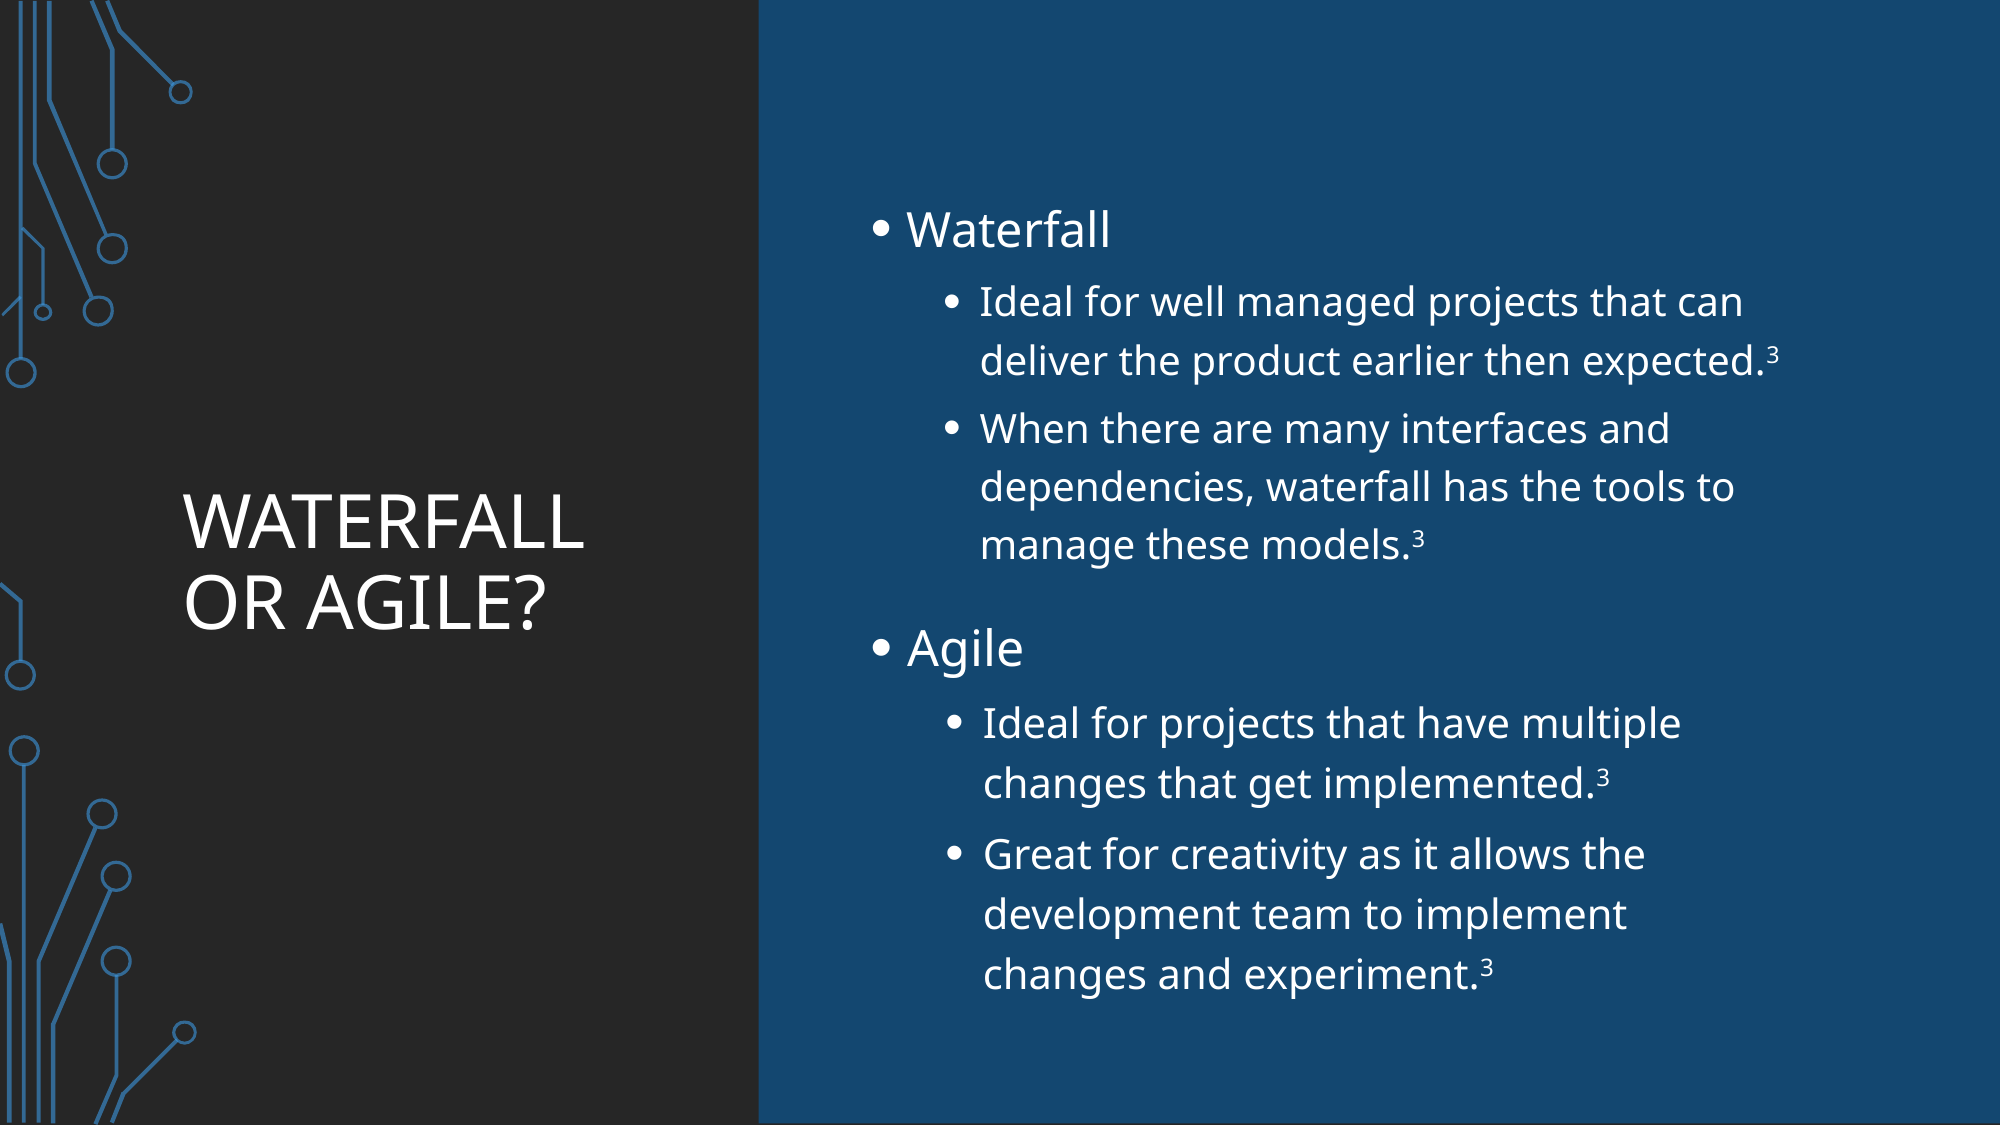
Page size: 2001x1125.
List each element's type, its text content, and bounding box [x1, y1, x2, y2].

text_box Agile Ideal for projects that have multiple changes that get implemented.3 Great for creativity as it allows the development team to implement changes and experiment.3 [855, 596, 1813, 1010]
text_box [758, 0, 2000, 1124]
text_box [199, 0, 2000, 1125]
list Waterfall Ideal for well managed projects that can deliver the product earlier then expected.3 When there are many interfaces and dependencies, waterfall has the tools to manage these models.3 [855, 179, 1813, 592]
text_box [0, 0, 199, 1125]
title Waterfall or Agile? [199, 179, 670, 950]
